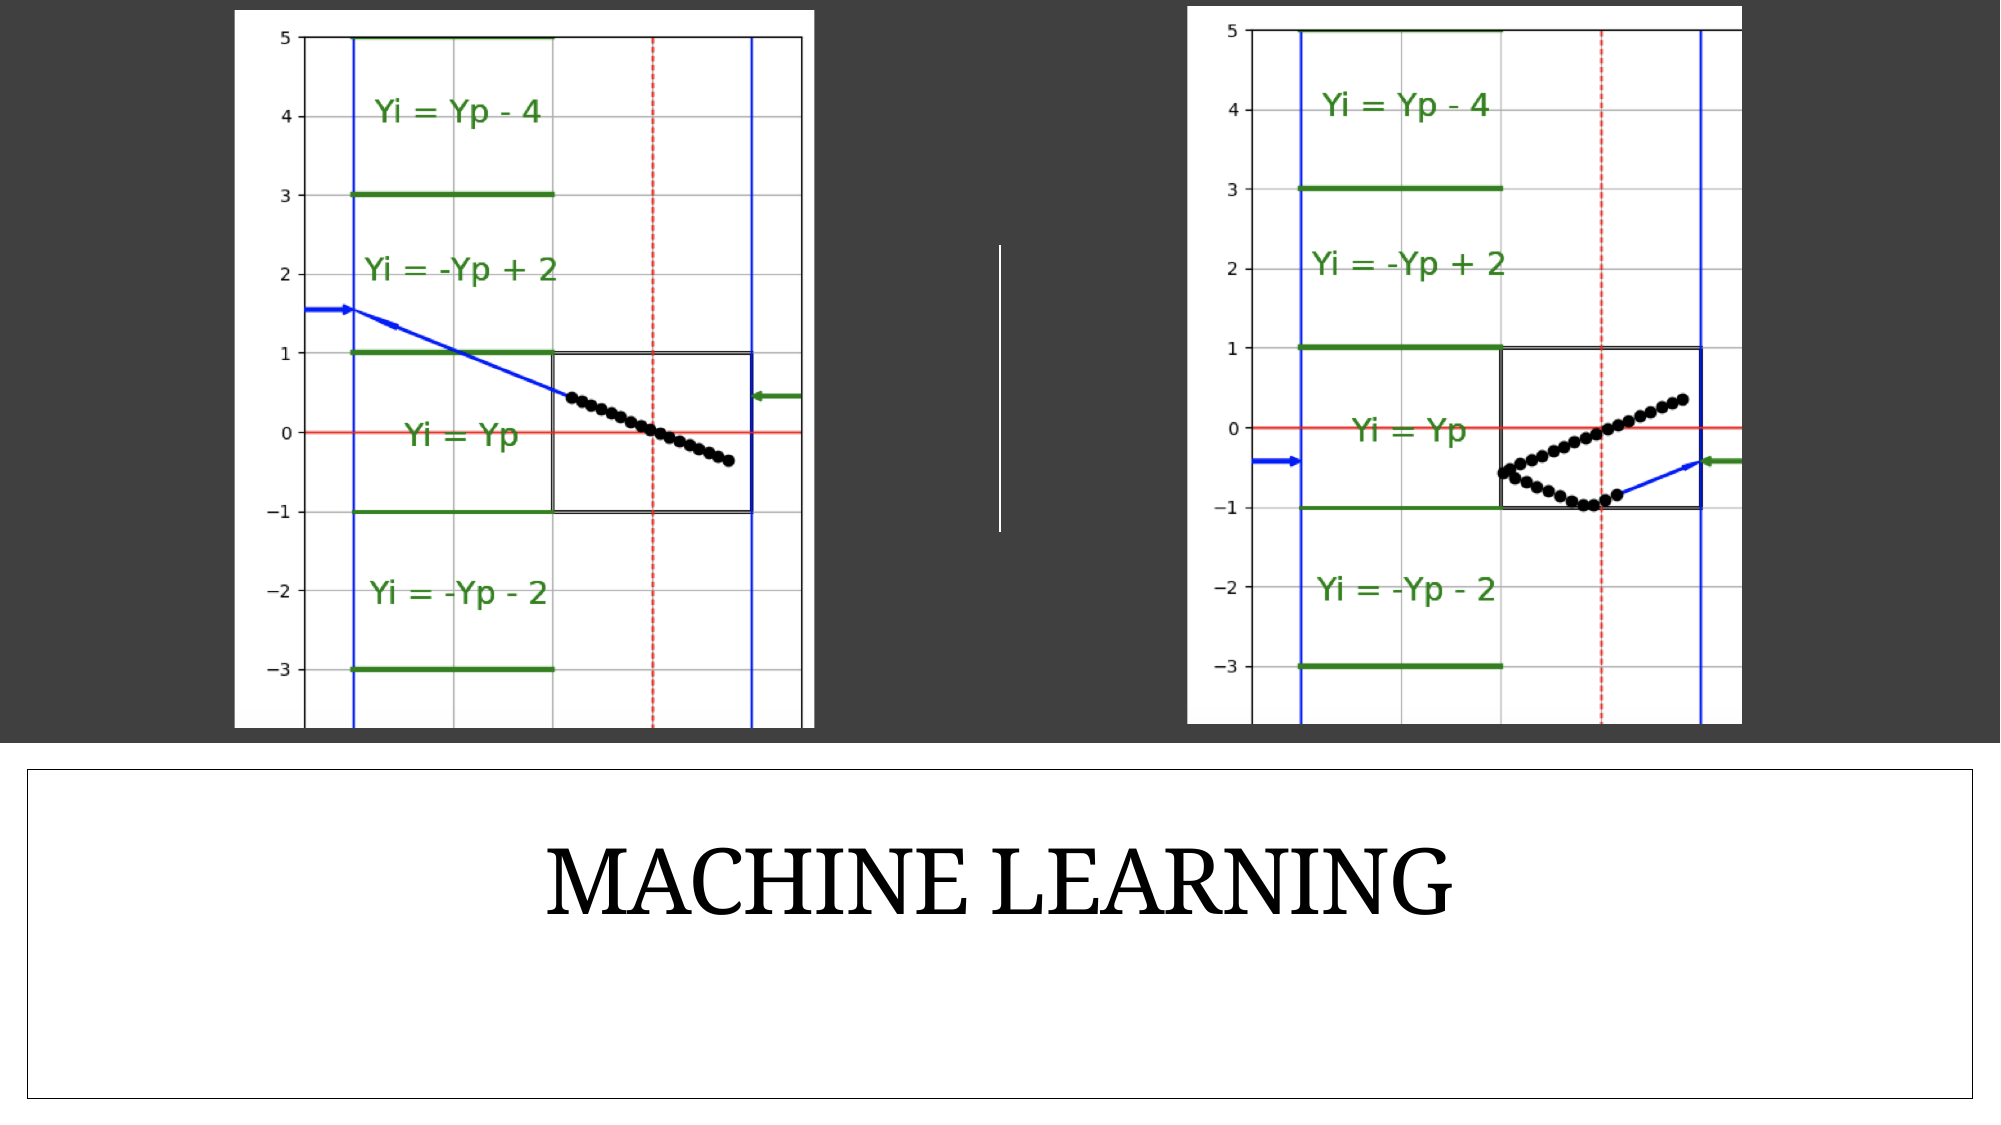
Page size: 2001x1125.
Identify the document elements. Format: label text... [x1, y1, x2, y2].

text_box [0, 0, 2000, 743]
title Machine Learning [61, 813, 1938, 961]
picture [1187, 6, 1742, 725]
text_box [861, 207, 1139, 309]
text_box [27, 769, 1973, 1099]
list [234, 10, 815, 728]
text_box [0, 743, 2000, 1125]
